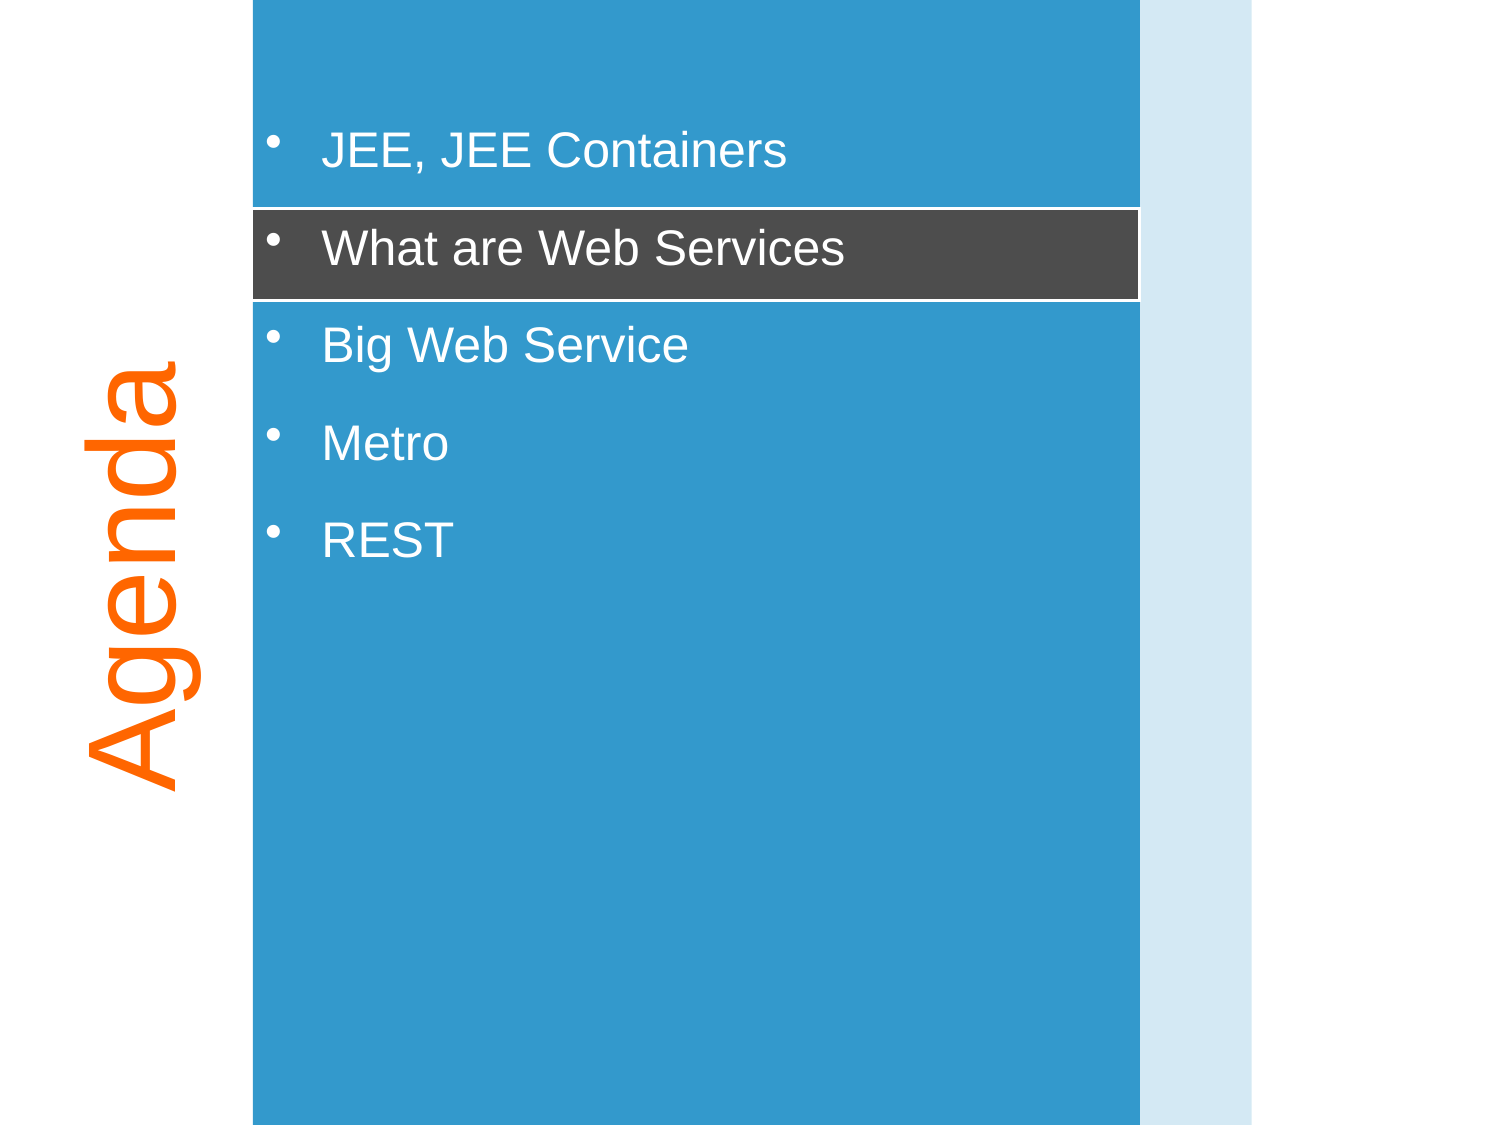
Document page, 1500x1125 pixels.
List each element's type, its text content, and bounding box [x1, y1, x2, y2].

list JEE, JEE Containers What are Web Services Big Web Service Metro REST [250, 110, 1500, 929]
title Agenda [28, 116, 222, 1040]
